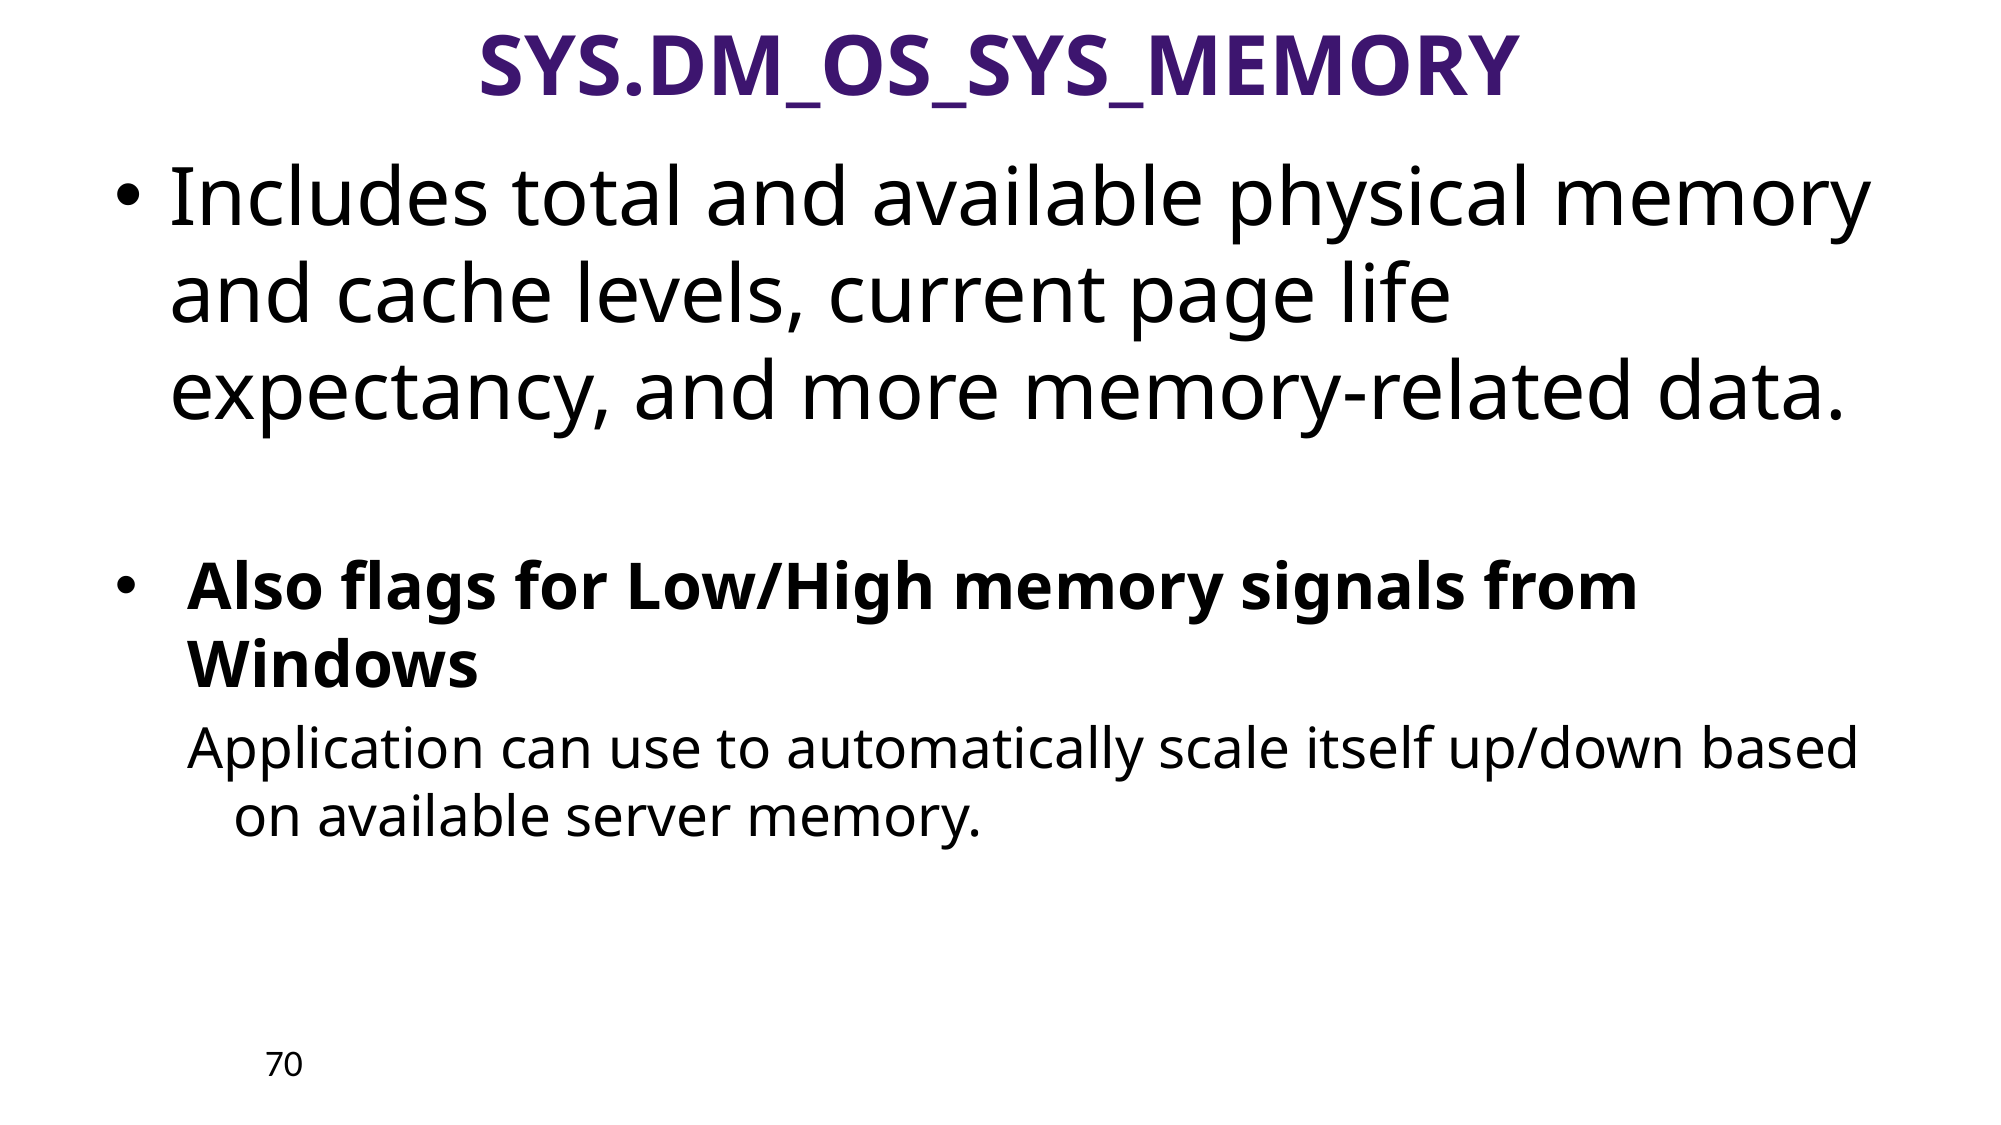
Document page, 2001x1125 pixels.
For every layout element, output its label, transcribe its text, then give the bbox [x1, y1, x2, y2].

slide_number 70 [249, 1031, 337, 1092]
title sys.dm_os_sys_memory [0, 0, 2000, 125]
list Includes total and available physical memory and cache levels, current page life expectancy, and more memory-related data. Also flags for Low/High memory signals from Windows Application can use to automatically scale itself up/down based on available server memory. [99, 137, 1900, 938]
